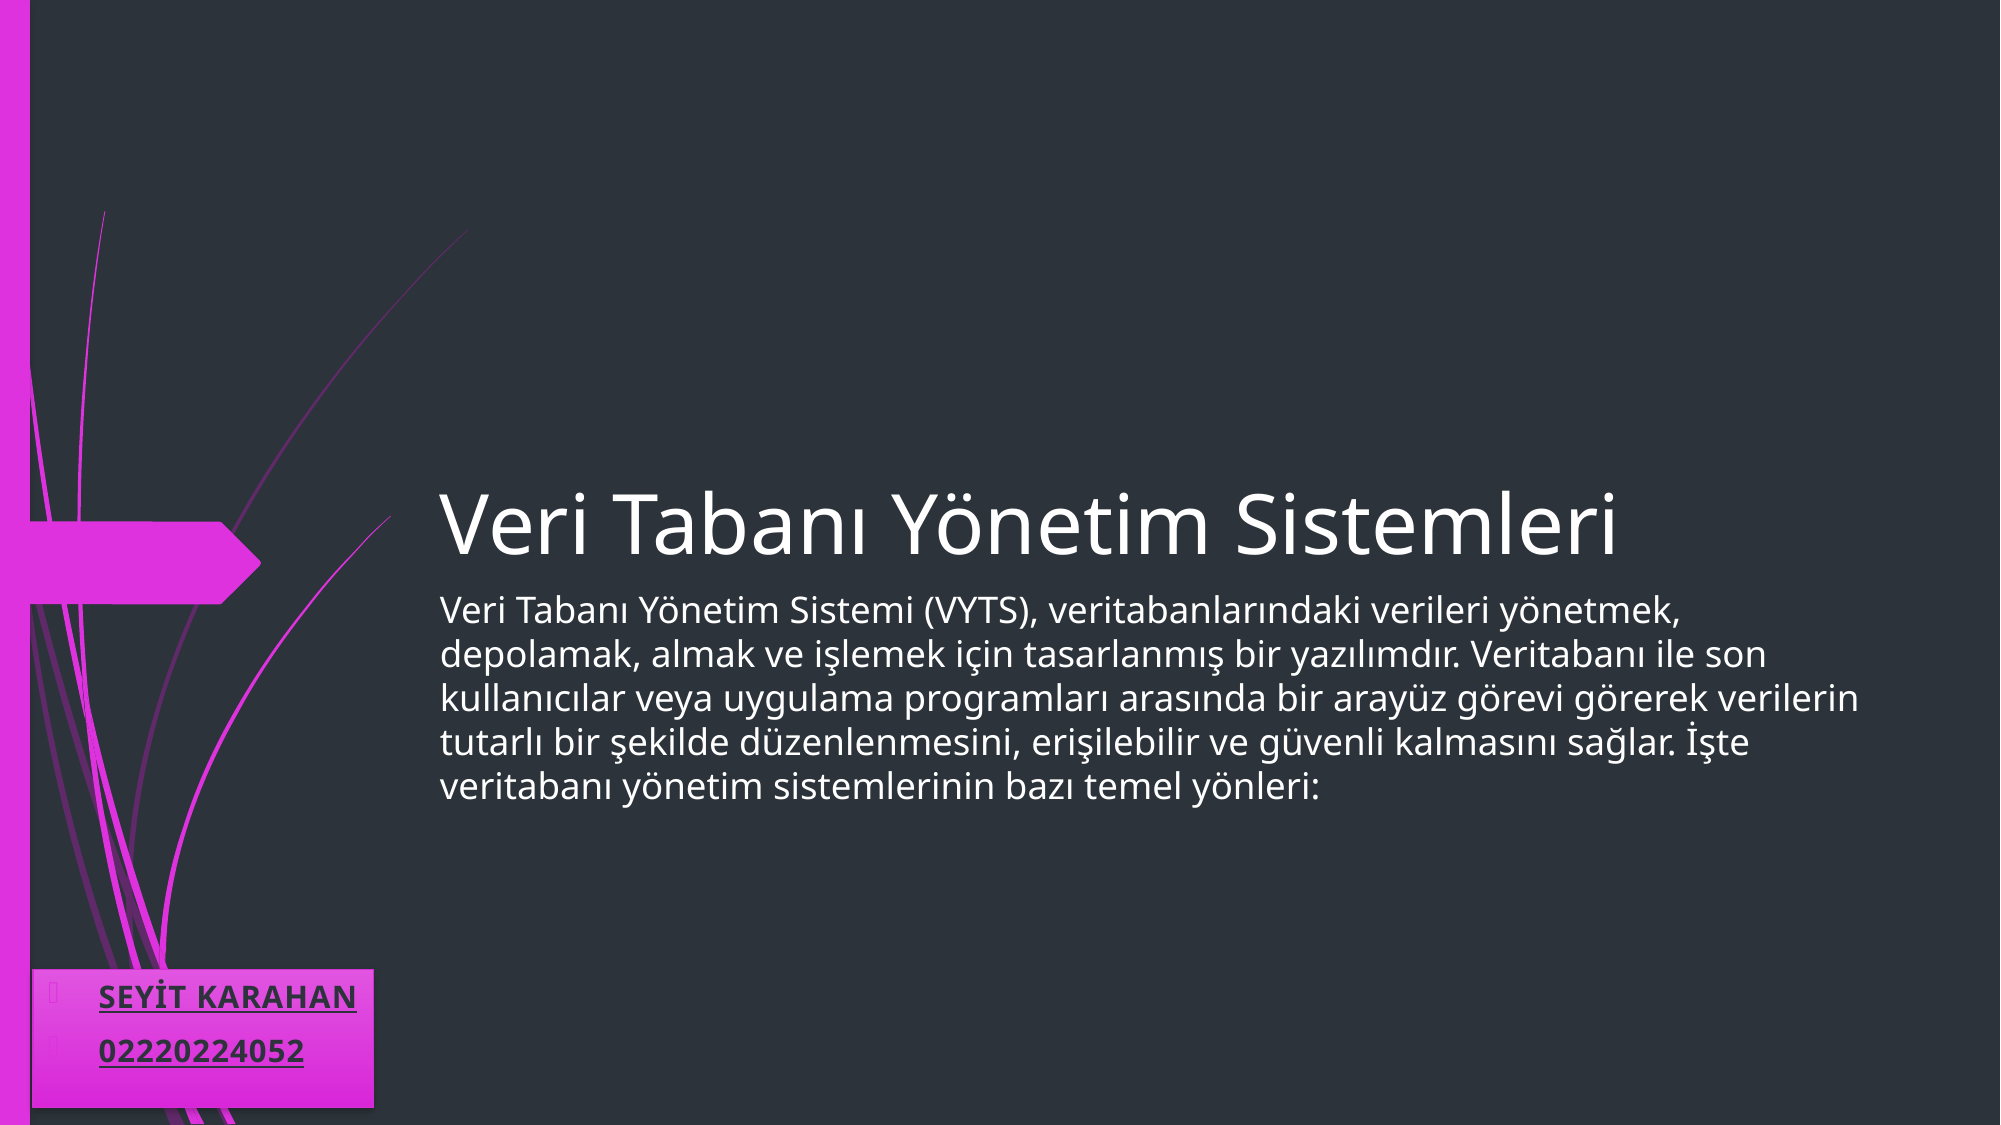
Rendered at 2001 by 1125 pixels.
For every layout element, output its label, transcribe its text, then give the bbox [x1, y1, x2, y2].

list Veri Tabanı Yönetim Sistemi (VYTS), veritabanlarındaki verileri yönetmek, depolamak, almak ve işlemek için tasarlanmış bir yazılımdır. Veritabanı ile son kullanıcılar veya uygulama programları arasında bir arayüz görevi görerek verilerin tutarlı bir şekilde düzenlenmesini, erişilebilir ve güvenli kalmasını sağlar. İşte veritabanı yönetim sistemlerinin bazı temel yönleri: [424, 579, 1888, 815]
title Veri Tabanı Yönetim Sistemleri [424, 337, 1888, 579]
text_box SEYİT KARAHAN 02220224052 [32, 969, 374, 1108]
